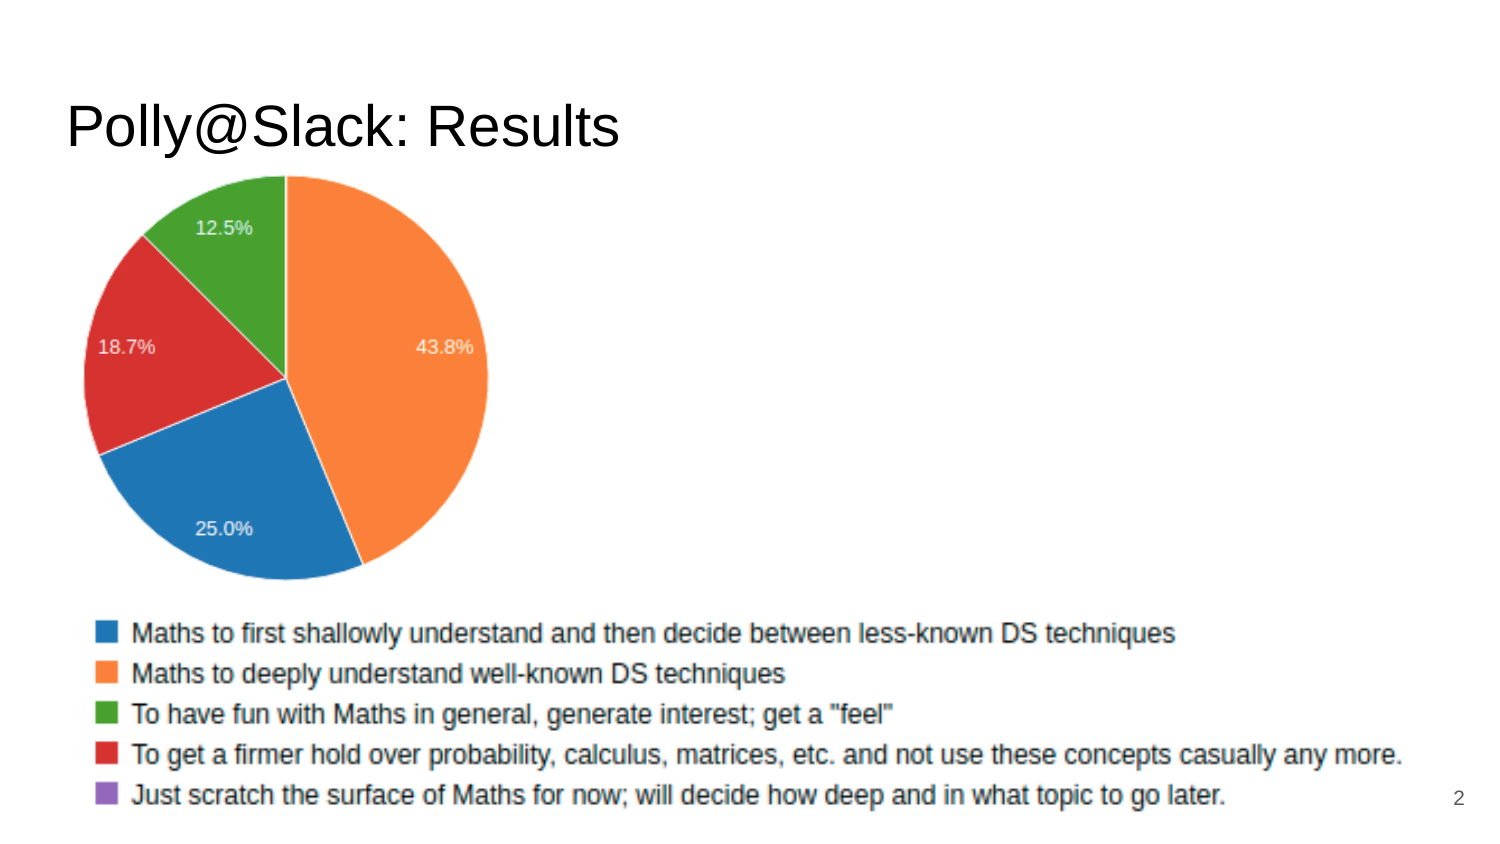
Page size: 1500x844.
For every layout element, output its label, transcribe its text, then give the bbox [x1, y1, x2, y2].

slide_number ‹#› [1429, 764, 1480, 830]
picture [72, 166, 503, 593]
title Polly@Slack: Results [51, 72, 1449, 167]
picture [75, 603, 1425, 832]
